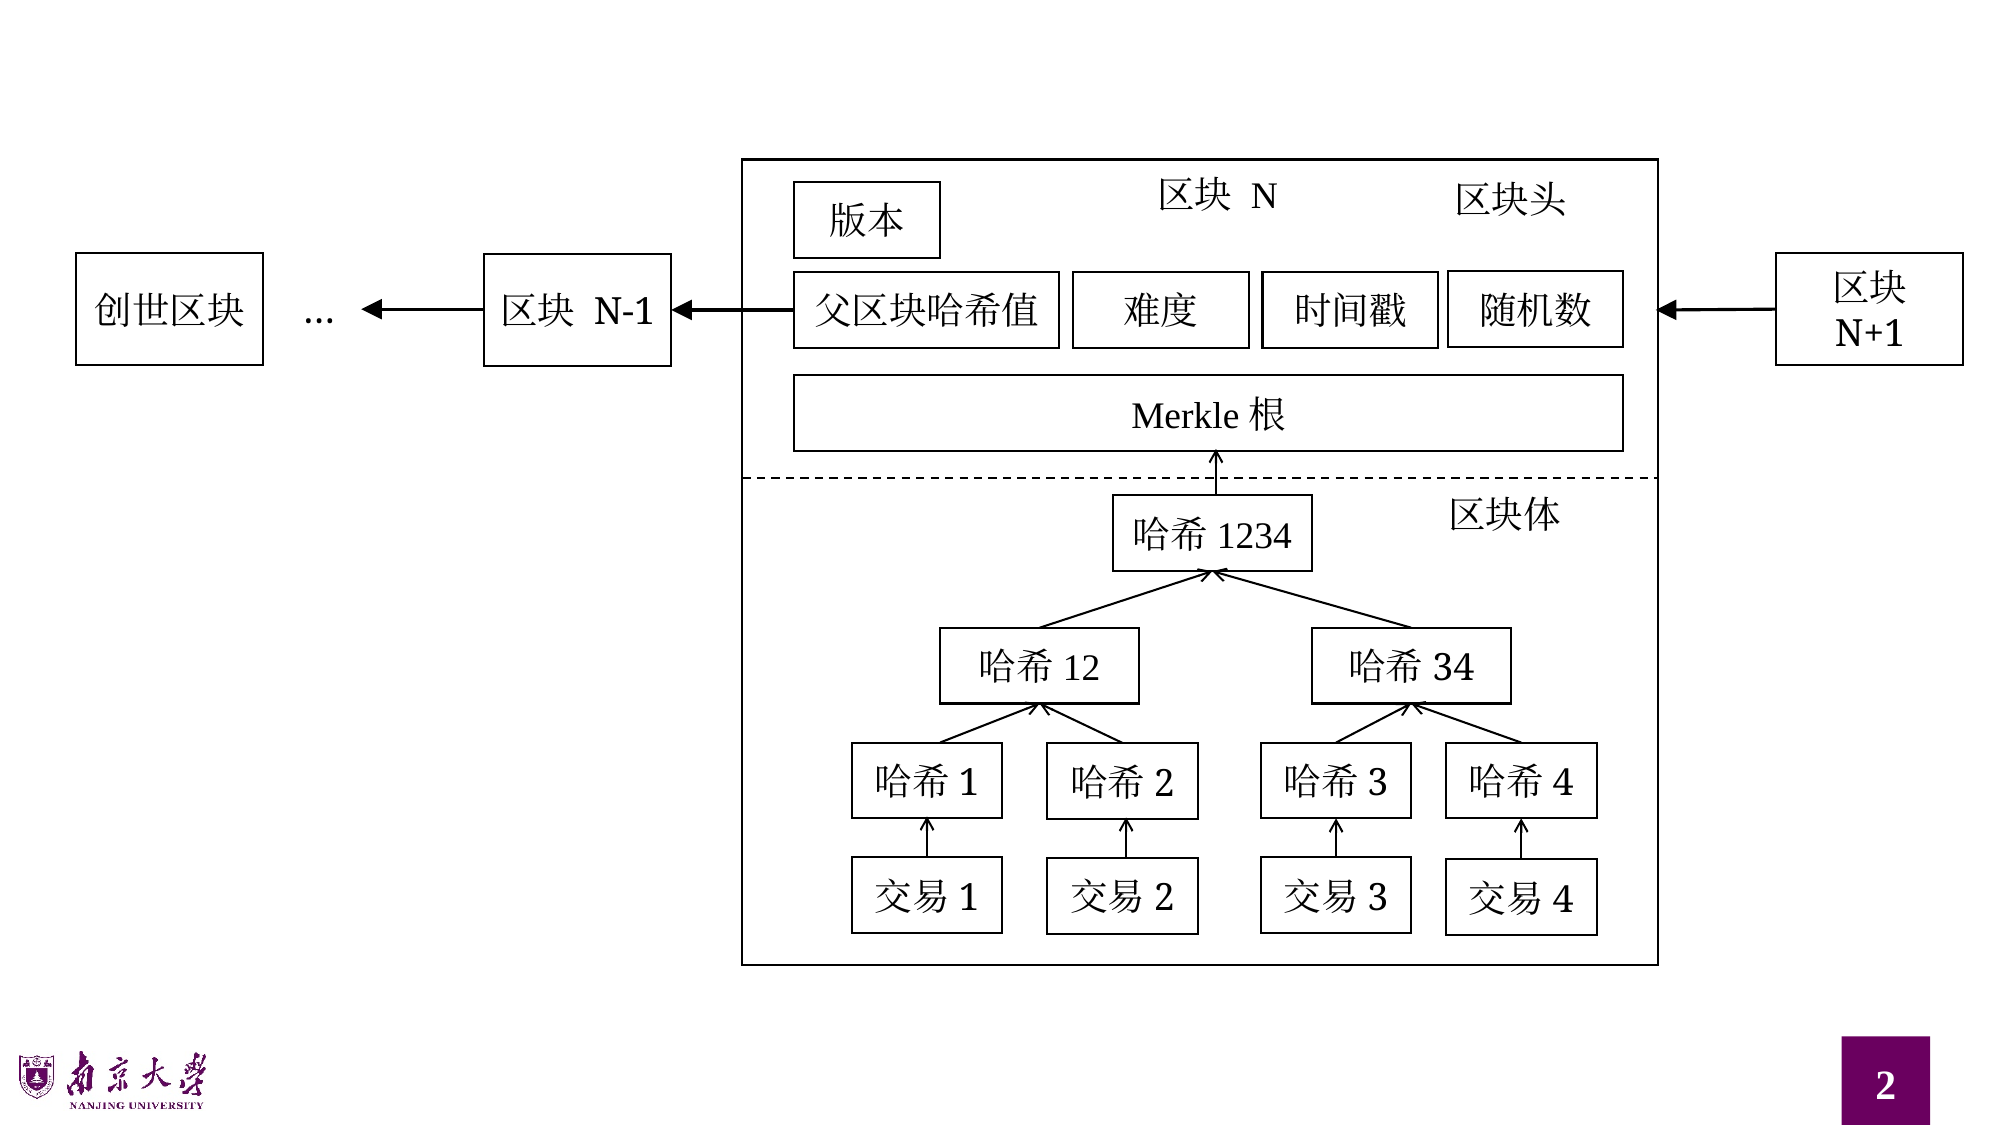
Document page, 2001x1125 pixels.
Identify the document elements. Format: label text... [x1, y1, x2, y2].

slide_number 2 [1771, 1050, 2000, 1111]
text_box 随机数 [1447, 270, 1624, 348]
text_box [1336, 703, 1411, 743]
text_box 交易2 [1046, 857, 1199, 935]
text_box [741, 158, 1659, 966]
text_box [940, 703, 1039, 743]
text_box Merkle根 [793, 374, 1624, 452]
text_box 哈希3 [1260, 742, 1412, 819]
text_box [1411, 703, 1522, 743]
text_box … [229, 278, 410, 339]
text_box 交易4 [1445, 858, 1598, 936]
text_box 创世区块 [75, 252, 264, 366]
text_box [1039, 703, 1123, 743]
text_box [1212, 571, 1412, 628]
text_box 区块 N-1 [483, 253, 672, 367]
text_box 哈希1234 [1112, 494, 1313, 571]
text_box 区块头 [1401, 168, 1620, 229]
text_box 父区块哈希值 [793, 271, 1060, 349]
picture [19, 1051, 206, 1111]
text_box 难度 [1072, 271, 1250, 349]
text_box 哈希2 [1046, 742, 1199, 820]
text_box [1039, 571, 1212, 628]
text_box 哈希12 [939, 627, 1140, 705]
text_box 区块体 [1395, 483, 1614, 544]
text_box 区块 N+1 [1775, 252, 1964, 366]
text_box 哈希34 [1311, 627, 1512, 705]
text_box 哈希4 [1445, 742, 1598, 819]
text_box 版本 [793, 181, 941, 259]
text_box 区块 N [1108, 163, 1327, 224]
text_box 交易1 [851, 856, 1003, 934]
text_box 交易3 [1260, 856, 1412, 934]
text_box 哈希1 [851, 742, 1003, 819]
text_box 时间戳 [1261, 271, 1439, 349]
